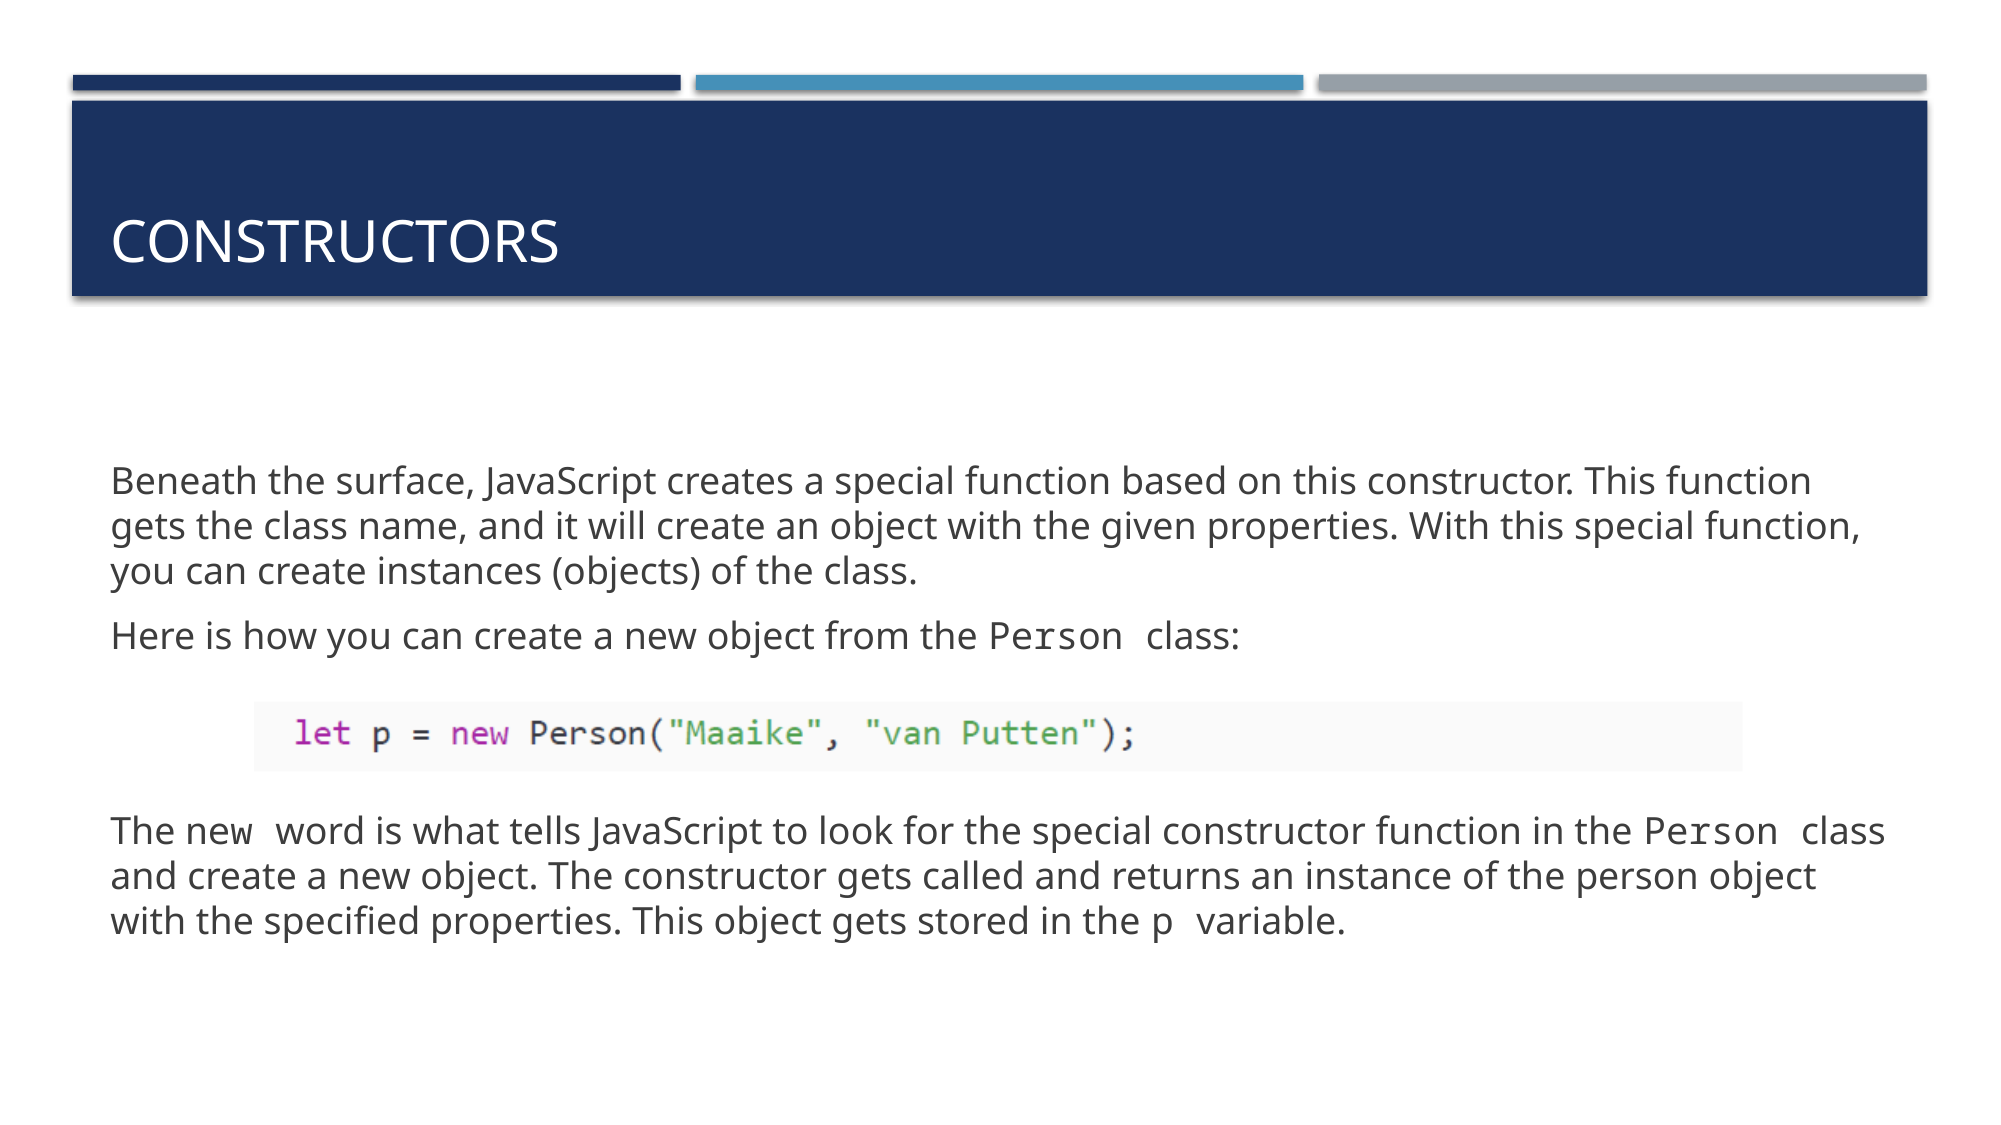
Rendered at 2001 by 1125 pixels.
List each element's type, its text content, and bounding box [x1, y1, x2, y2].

picture [254, 698, 1746, 774]
title Constructors [95, 115, 1905, 282]
list Beneath the surface, JavaScript creates a special function based on this constructor. This function gets the class name, and it will create an object with the given properties. With this special function, you can create instances (objects) of the class. Here is how you can create a new object from the Person class: The new word is what tells JavaScript to look for the special constructor function in the Person class and create a new object. The constructor gets called and returns an instance of the person object with the specified properties. This object gets stored in the p variable. [95, 357, 1905, 1042]
